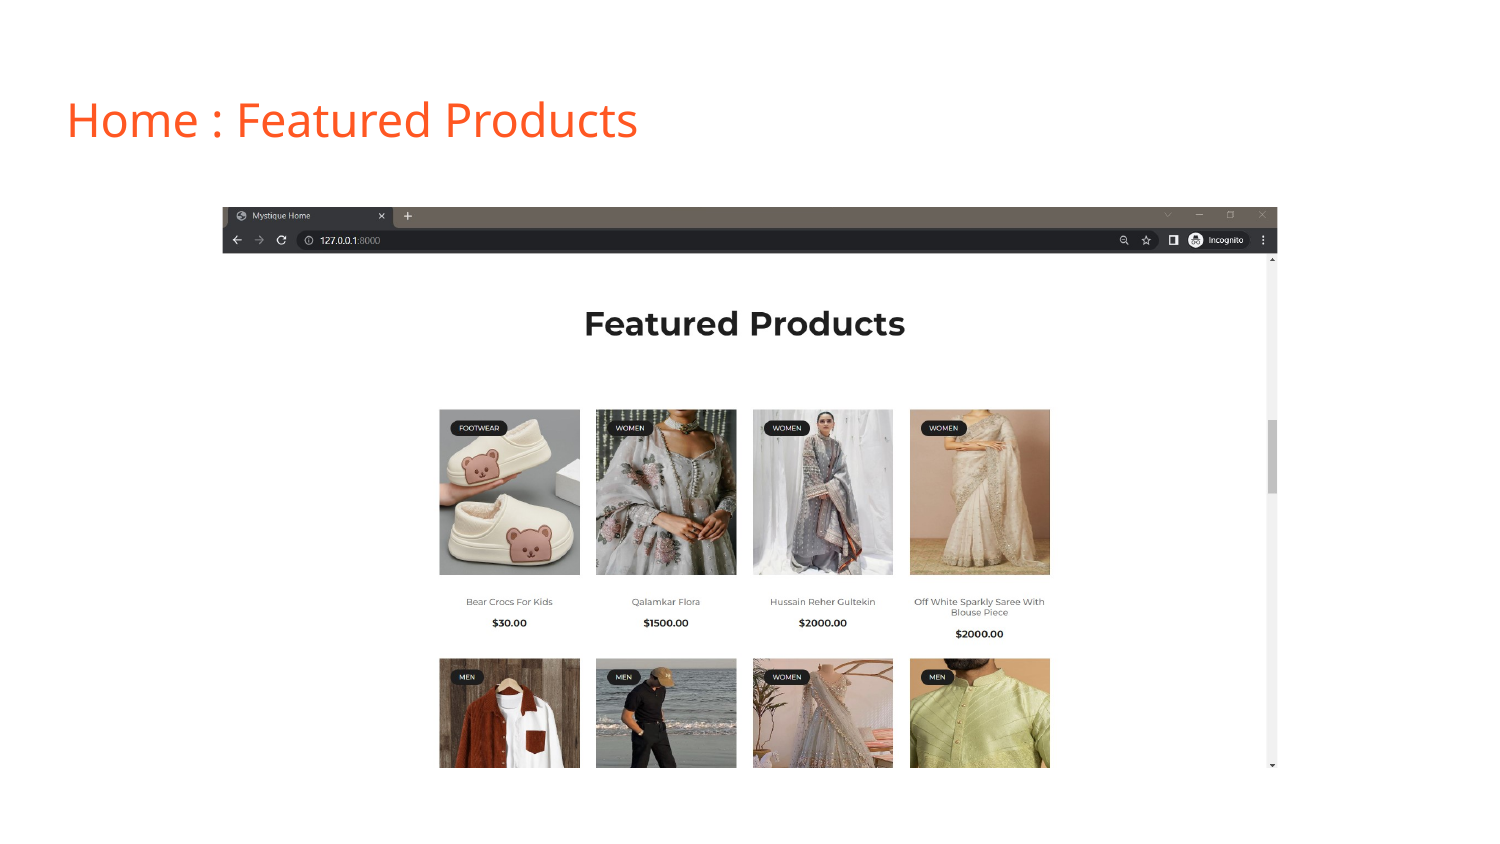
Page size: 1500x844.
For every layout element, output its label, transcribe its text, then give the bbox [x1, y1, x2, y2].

picture [222, 206, 1278, 768]
title Home : Featured Products [51, 72, 1449, 167]
